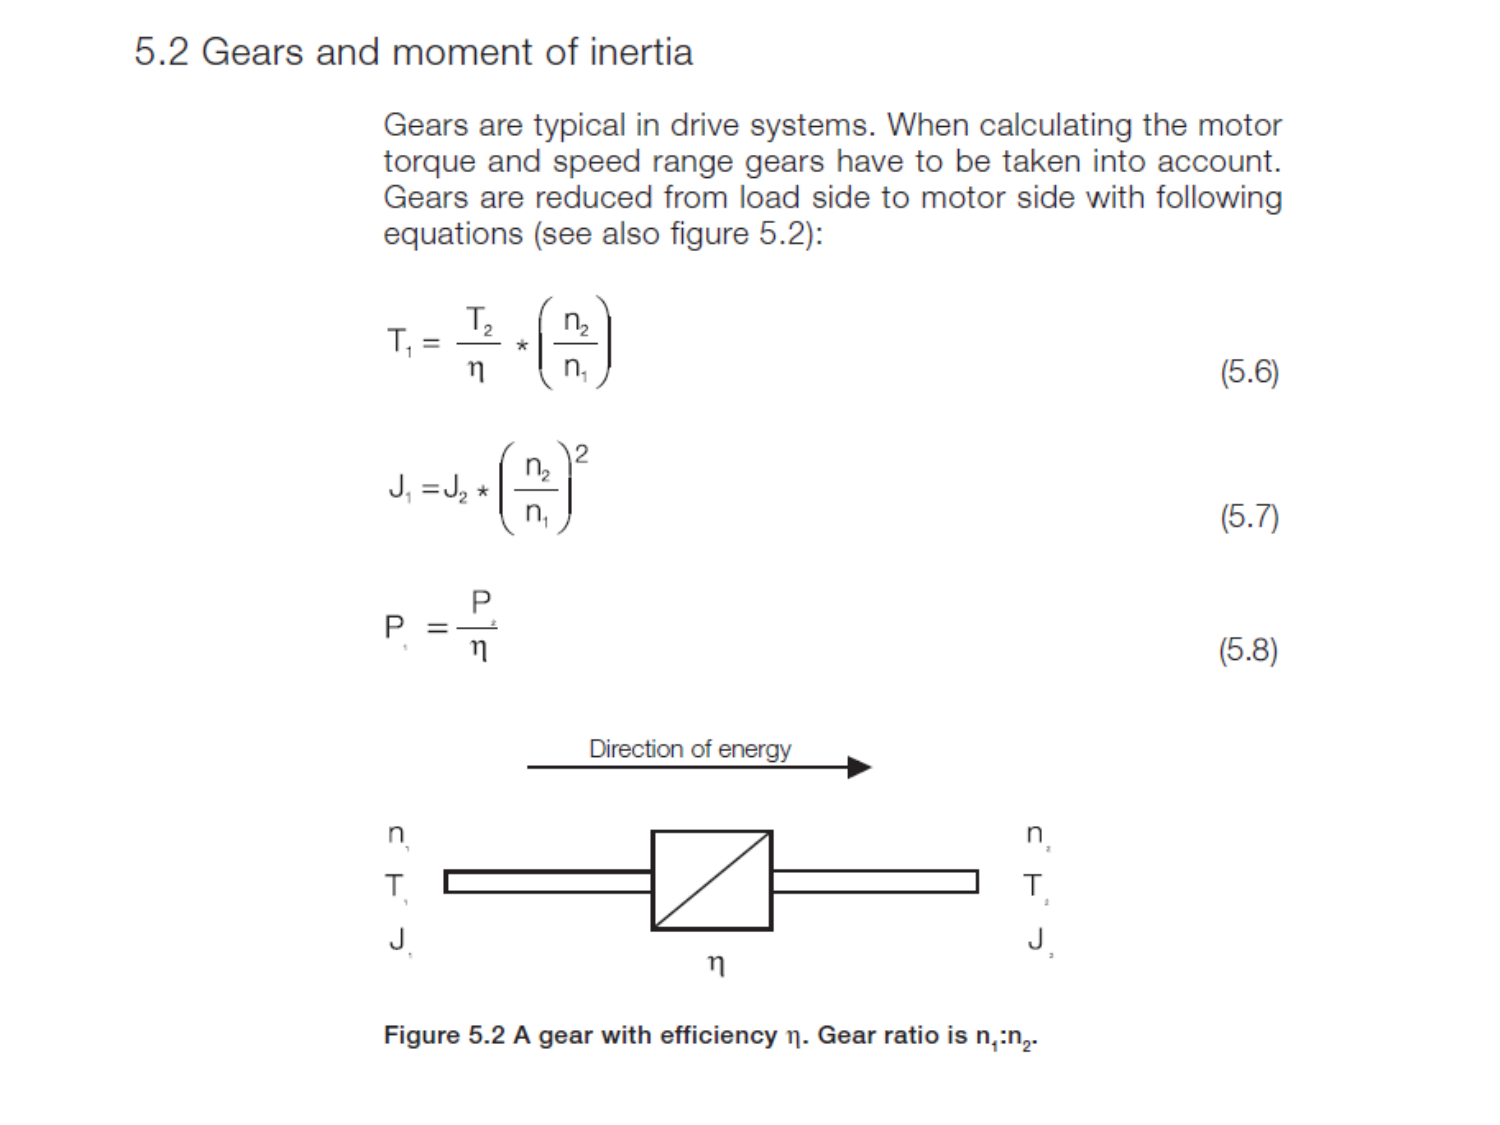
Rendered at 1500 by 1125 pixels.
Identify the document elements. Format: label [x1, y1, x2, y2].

picture [124, 24, 1313, 1062]
